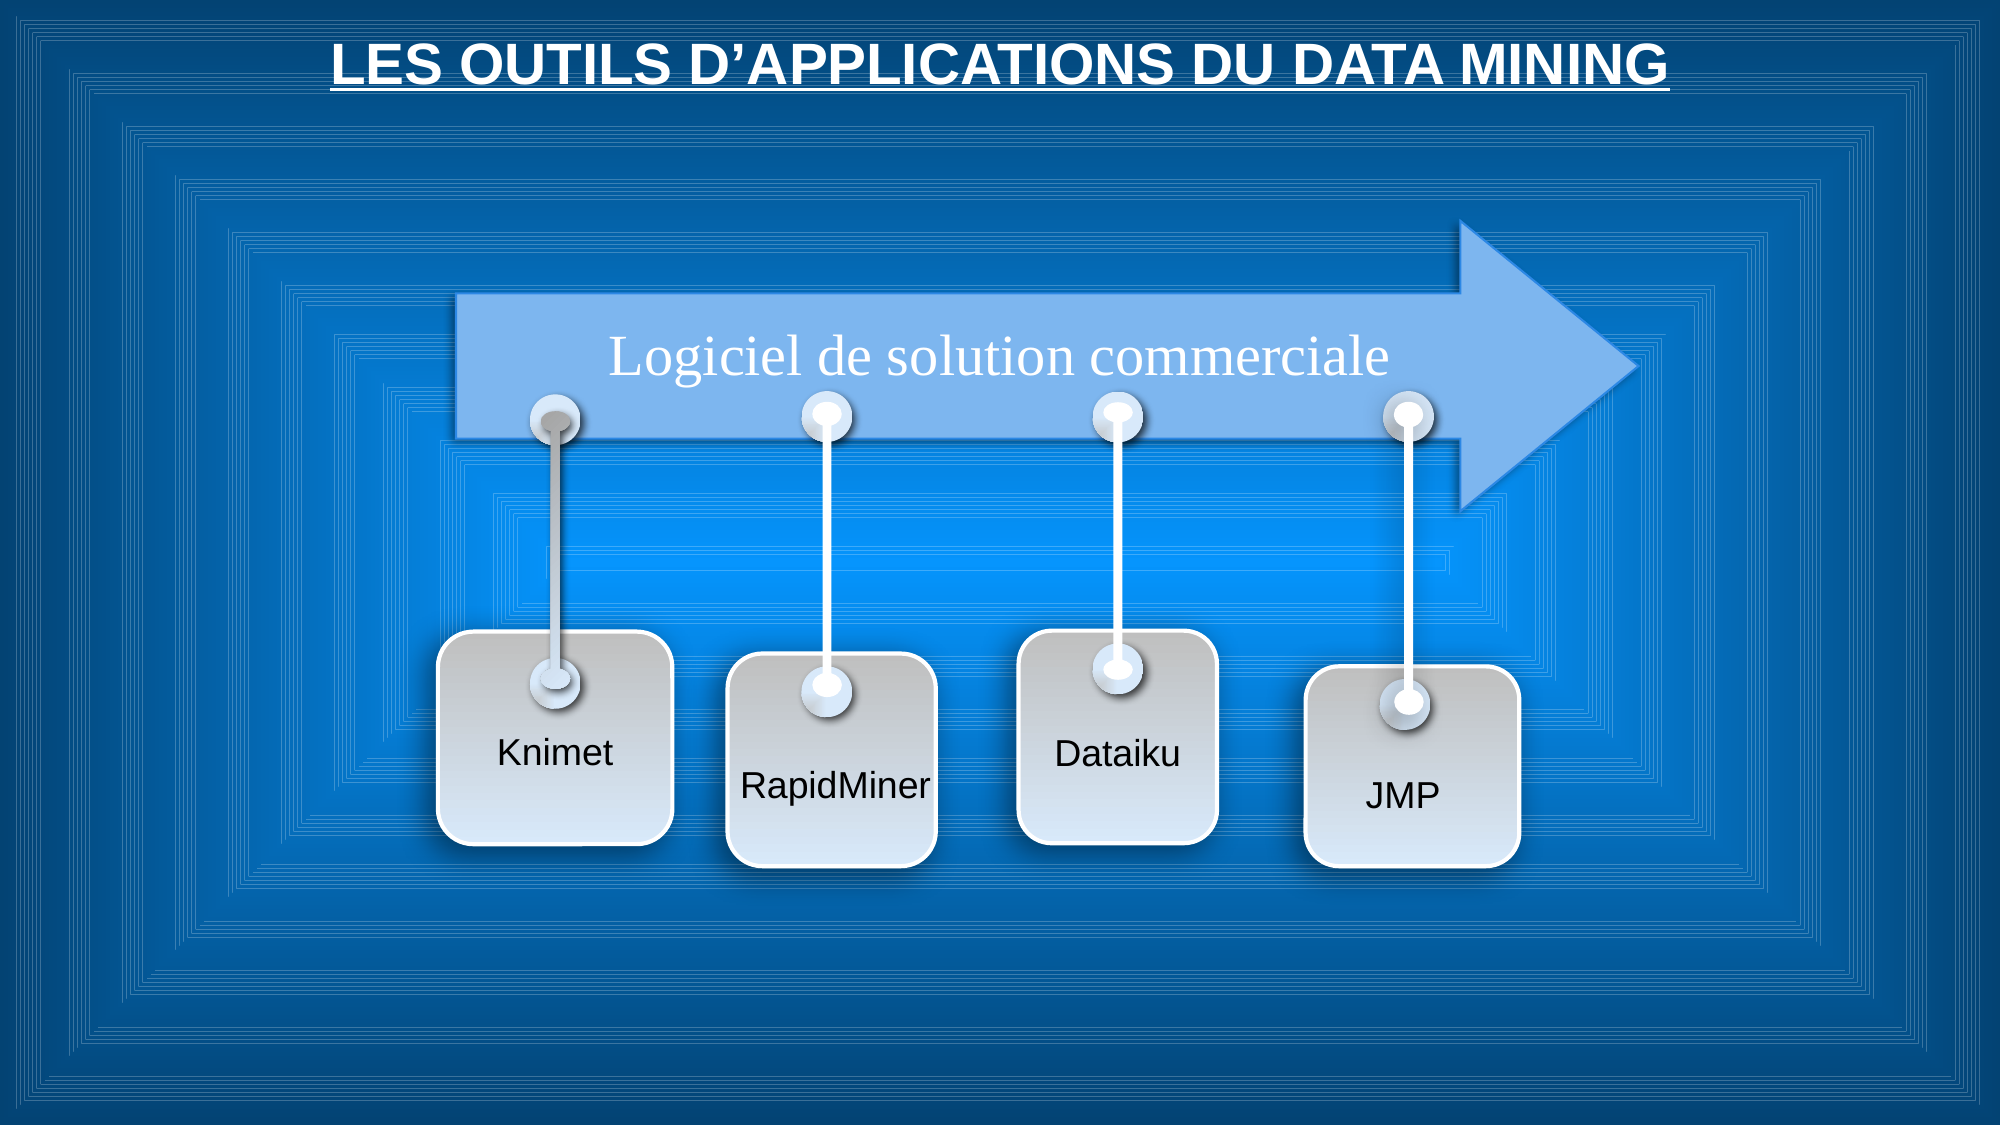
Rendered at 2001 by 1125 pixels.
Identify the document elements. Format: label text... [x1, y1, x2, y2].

text_box JMP [1305, 763, 1501, 824]
text_box LES OUTILS D’APPLICATIONS DU DATA MINING [276, 19, 1724, 104]
text_box [1091, 395, 1145, 443]
text_box [528, 395, 582, 445]
text_box [1017, 629, 1219, 845]
text_box [539, 410, 572, 690]
text_box [1392, 400, 1425, 716]
text_box [726, 652, 937, 753]
text_box [528, 658, 582, 710]
text_box [726, 814, 937, 868]
text_box Dataiku [1020, 722, 1215, 782]
text_box [1304, 665, 1521, 868]
text_box [436, 630, 674, 846]
text_box [1102, 401, 1134, 681]
text_box [454, 218, 1641, 514]
text_box [800, 666, 854, 719]
text_box [1091, 643, 1145, 696]
text_box [811, 400, 843, 699]
text_box [800, 395, 854, 443]
text_box Logiciel de solution commerciale [480, 309, 1520, 395]
text_box Knimet [457, 720, 653, 780]
text_box RapidMiner [720, 753, 951, 814]
